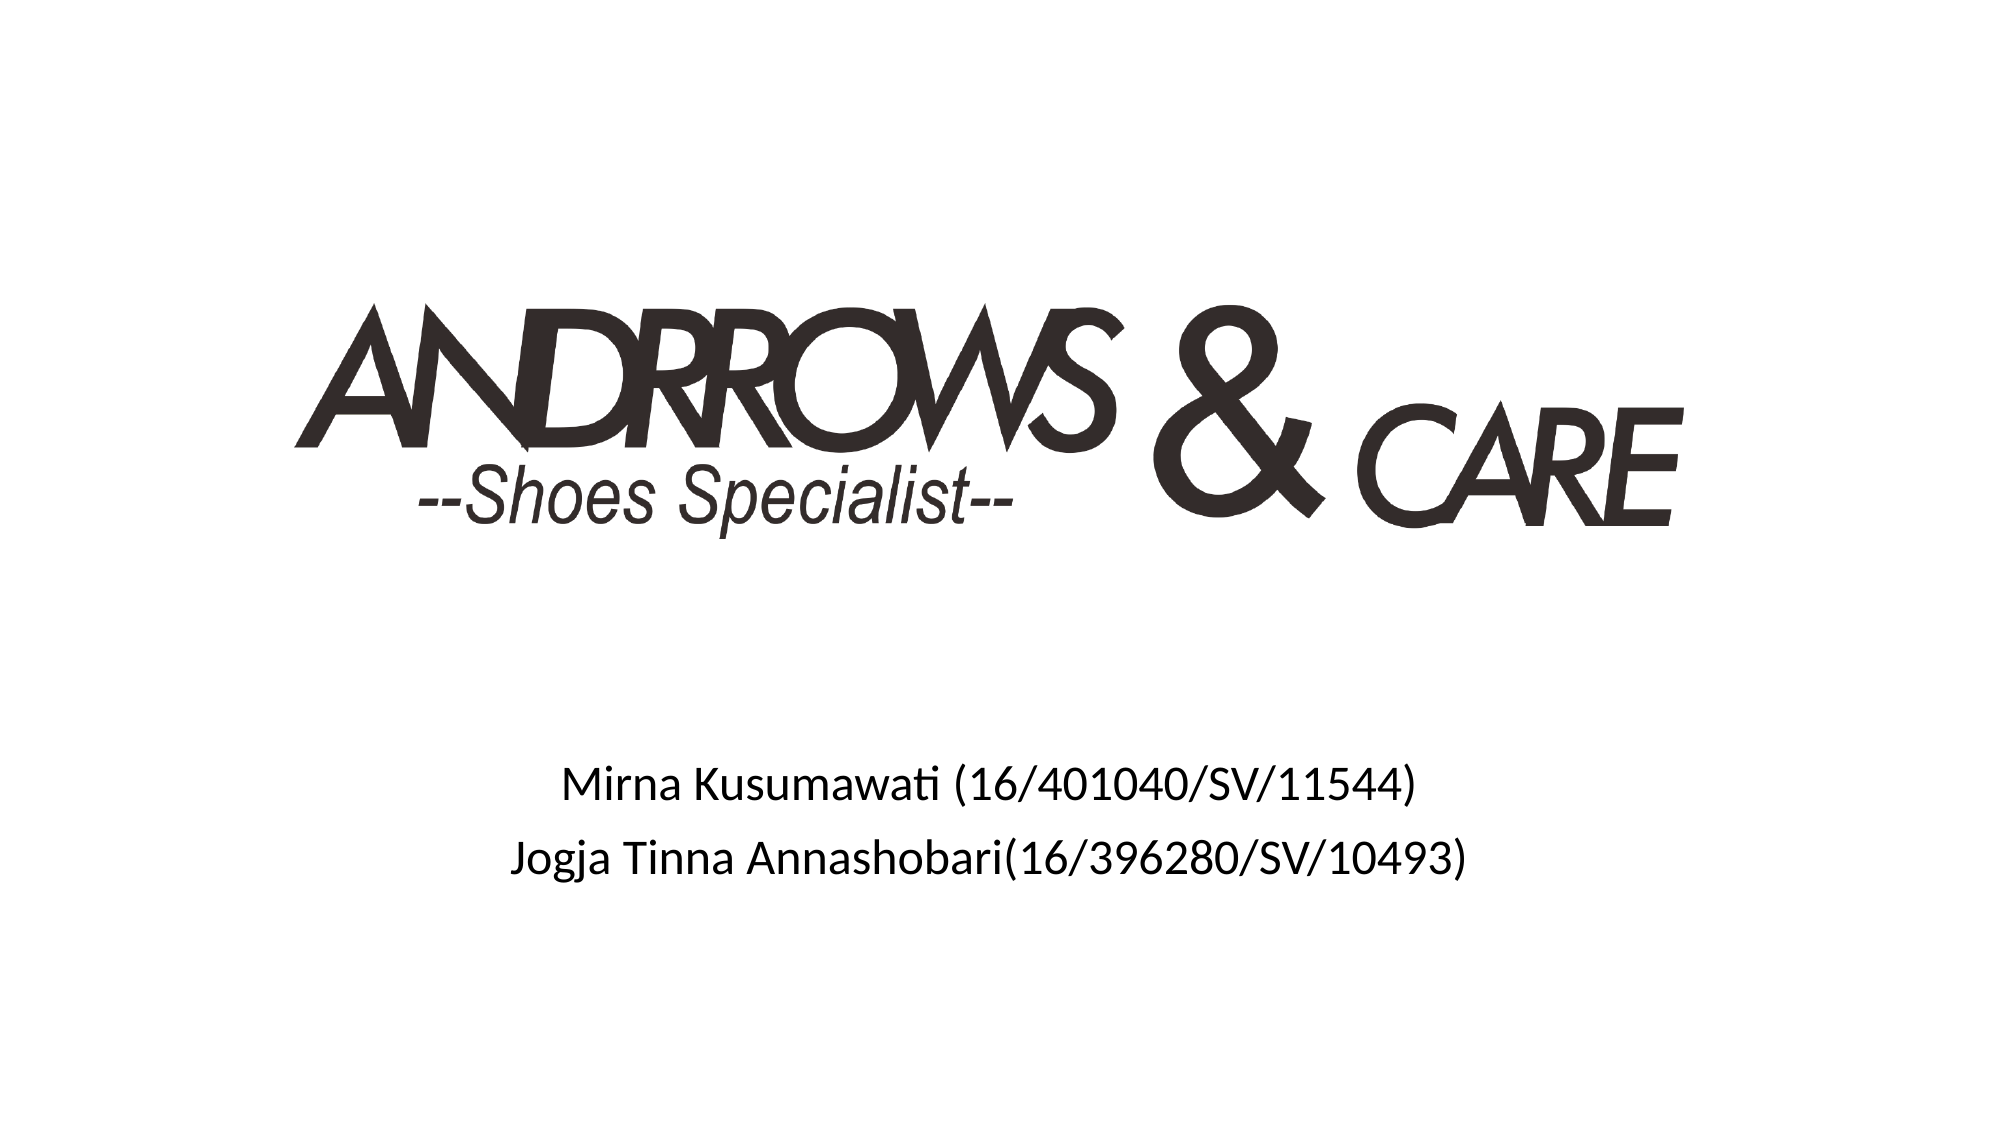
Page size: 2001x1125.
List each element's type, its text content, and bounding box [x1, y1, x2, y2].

subtitle Mirna Kusumawati (16/401040/SV/11544) Jogja Tinna Annashobari(16/396280/SV/10493) [239, 749, 1739, 1021]
picture [294, 303, 1684, 539]
